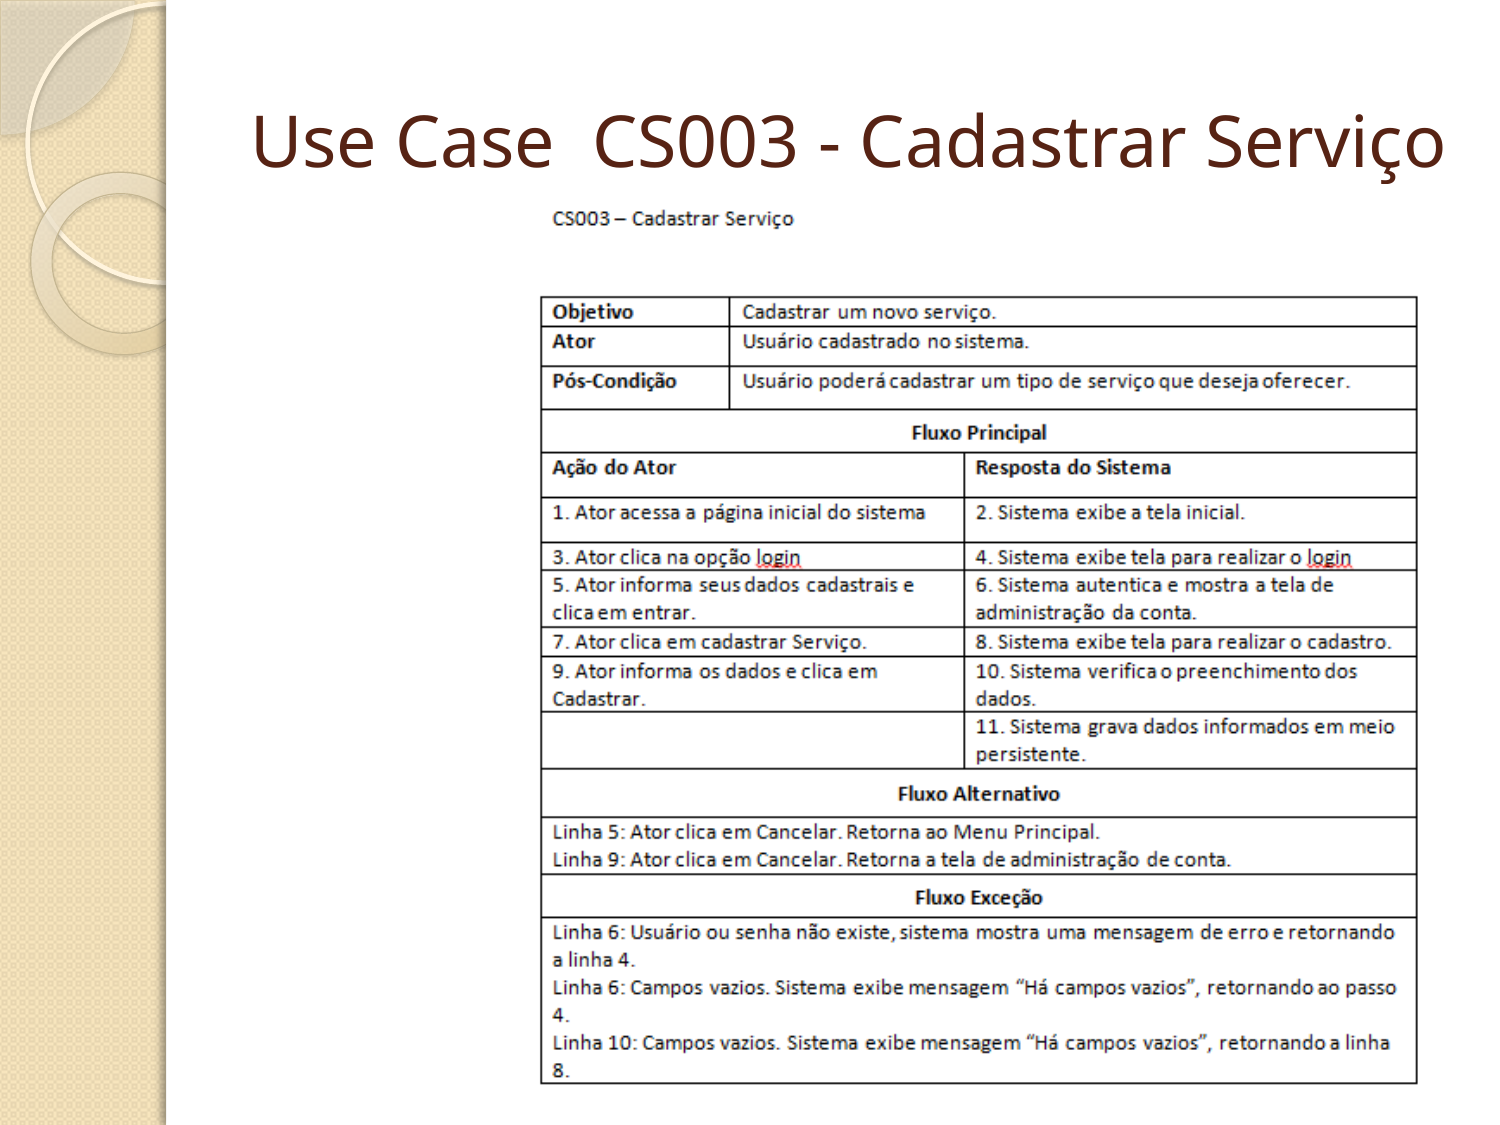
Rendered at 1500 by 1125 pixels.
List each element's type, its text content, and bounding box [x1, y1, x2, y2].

title Use Case CS003 - Cadastrar Serviço [235, 45, 1466, 233]
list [525, 184, 1448, 1090]
